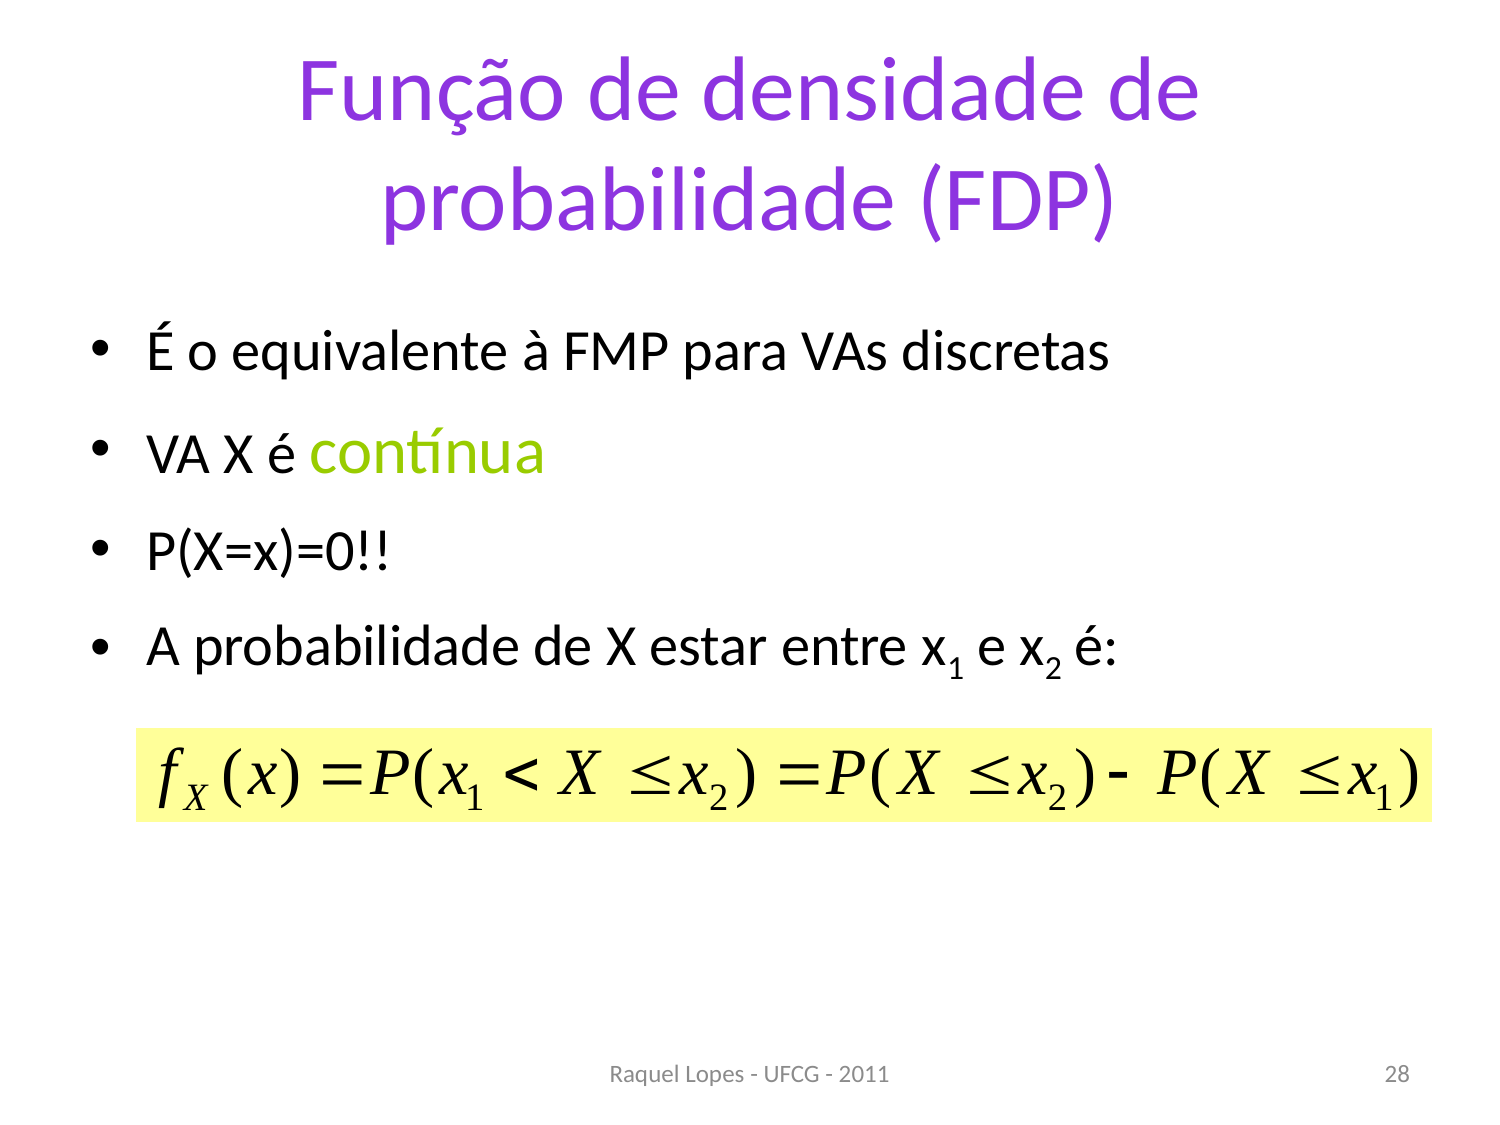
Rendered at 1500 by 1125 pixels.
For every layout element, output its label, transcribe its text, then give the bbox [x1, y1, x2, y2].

slide_number 28 [1074, 1042, 1425, 1103]
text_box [135, 727, 1433, 822]
footer Raquel Lopes - UFCG - 2011 [512, 1042, 988, 1103]
list É o equivalente à FMP para VAs discretas VA X é contínua P(X=x)=0!! A probabilidade de X estar entre x1 e x2 é: [75, 304, 1363, 1005]
title Função de densidade de probabilidade (FDP) [75, 45, 1425, 233]
